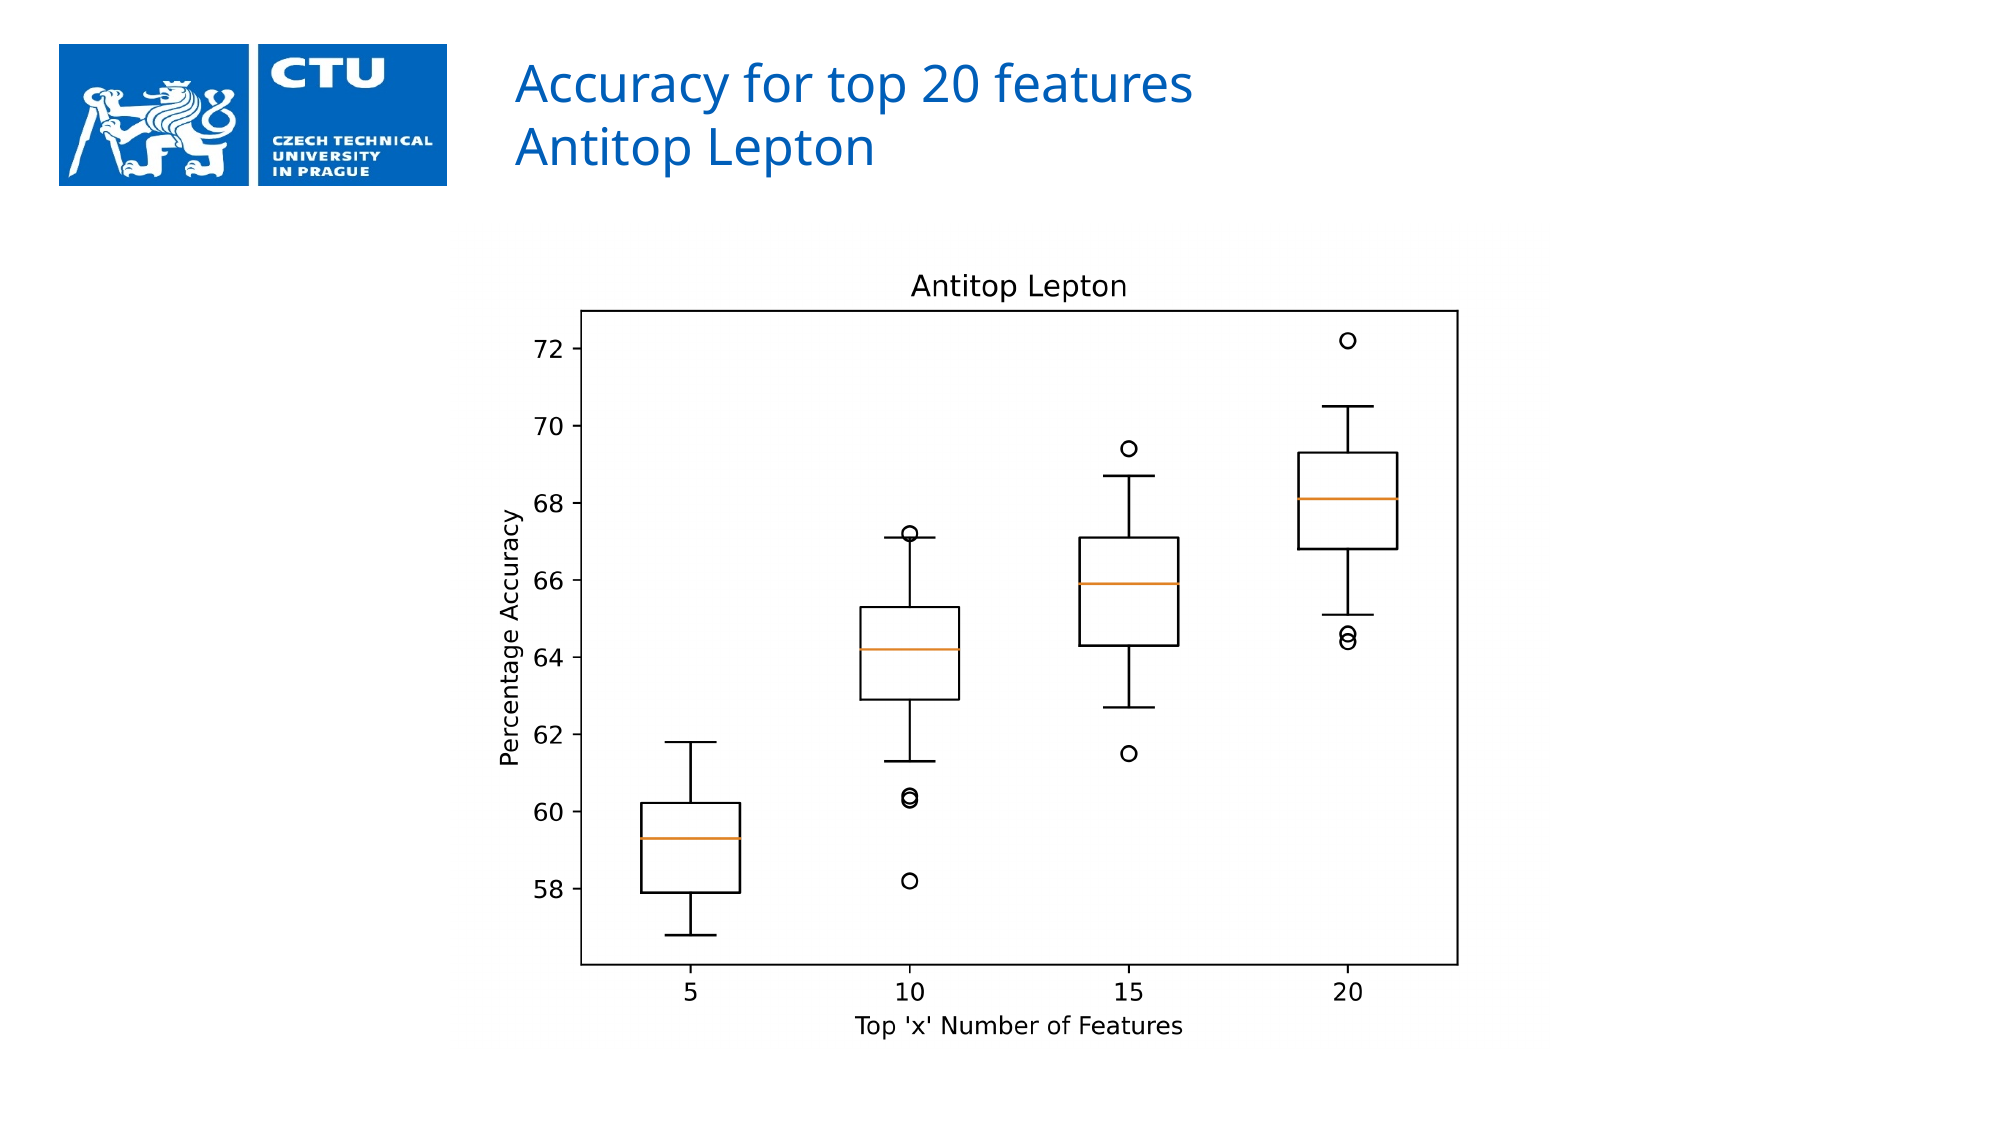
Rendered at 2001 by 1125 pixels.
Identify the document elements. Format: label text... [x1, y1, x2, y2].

picture [59, 44, 447, 186]
title Accuracy for top 20 features Antitop Lepton [500, 44, 1941, 188]
picture [449, 223, 1550, 1049]
